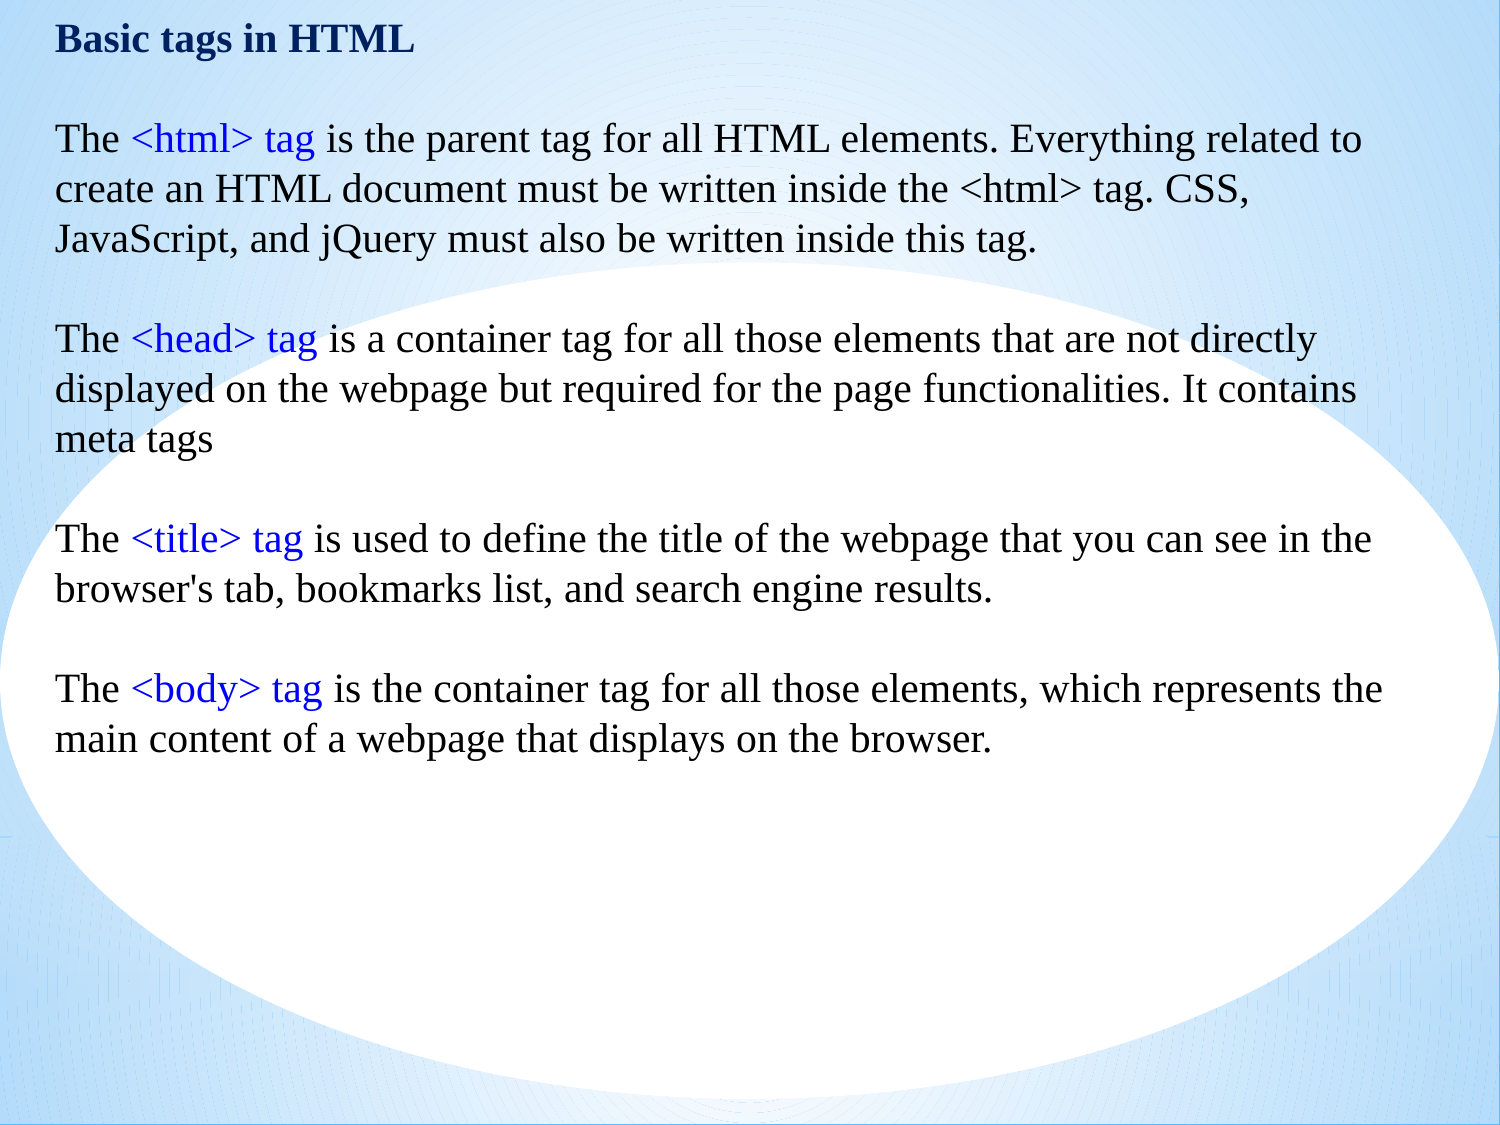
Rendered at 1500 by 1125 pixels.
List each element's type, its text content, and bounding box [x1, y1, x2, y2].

text_box Basic tags in HTML The <html> tag is the parent tag for all HTML elements. Everything related to create an HTML document must be written inside the <html> tag. CSS, JavaScript, and jQuery must also be written inside this tag. The <head> tag is a container tag for all those elements that are not directly displayed on the webpage but required for the page functionalities. It contains meta tags The <title> tag is used to define the title of the webpage that you can see in the browser's tab, bookmarks list, and search engine results. The <body> tag is the container tag for all those elements, which represents the main content of a webpage that displays on the browser. [40, 3, 1434, 819]
